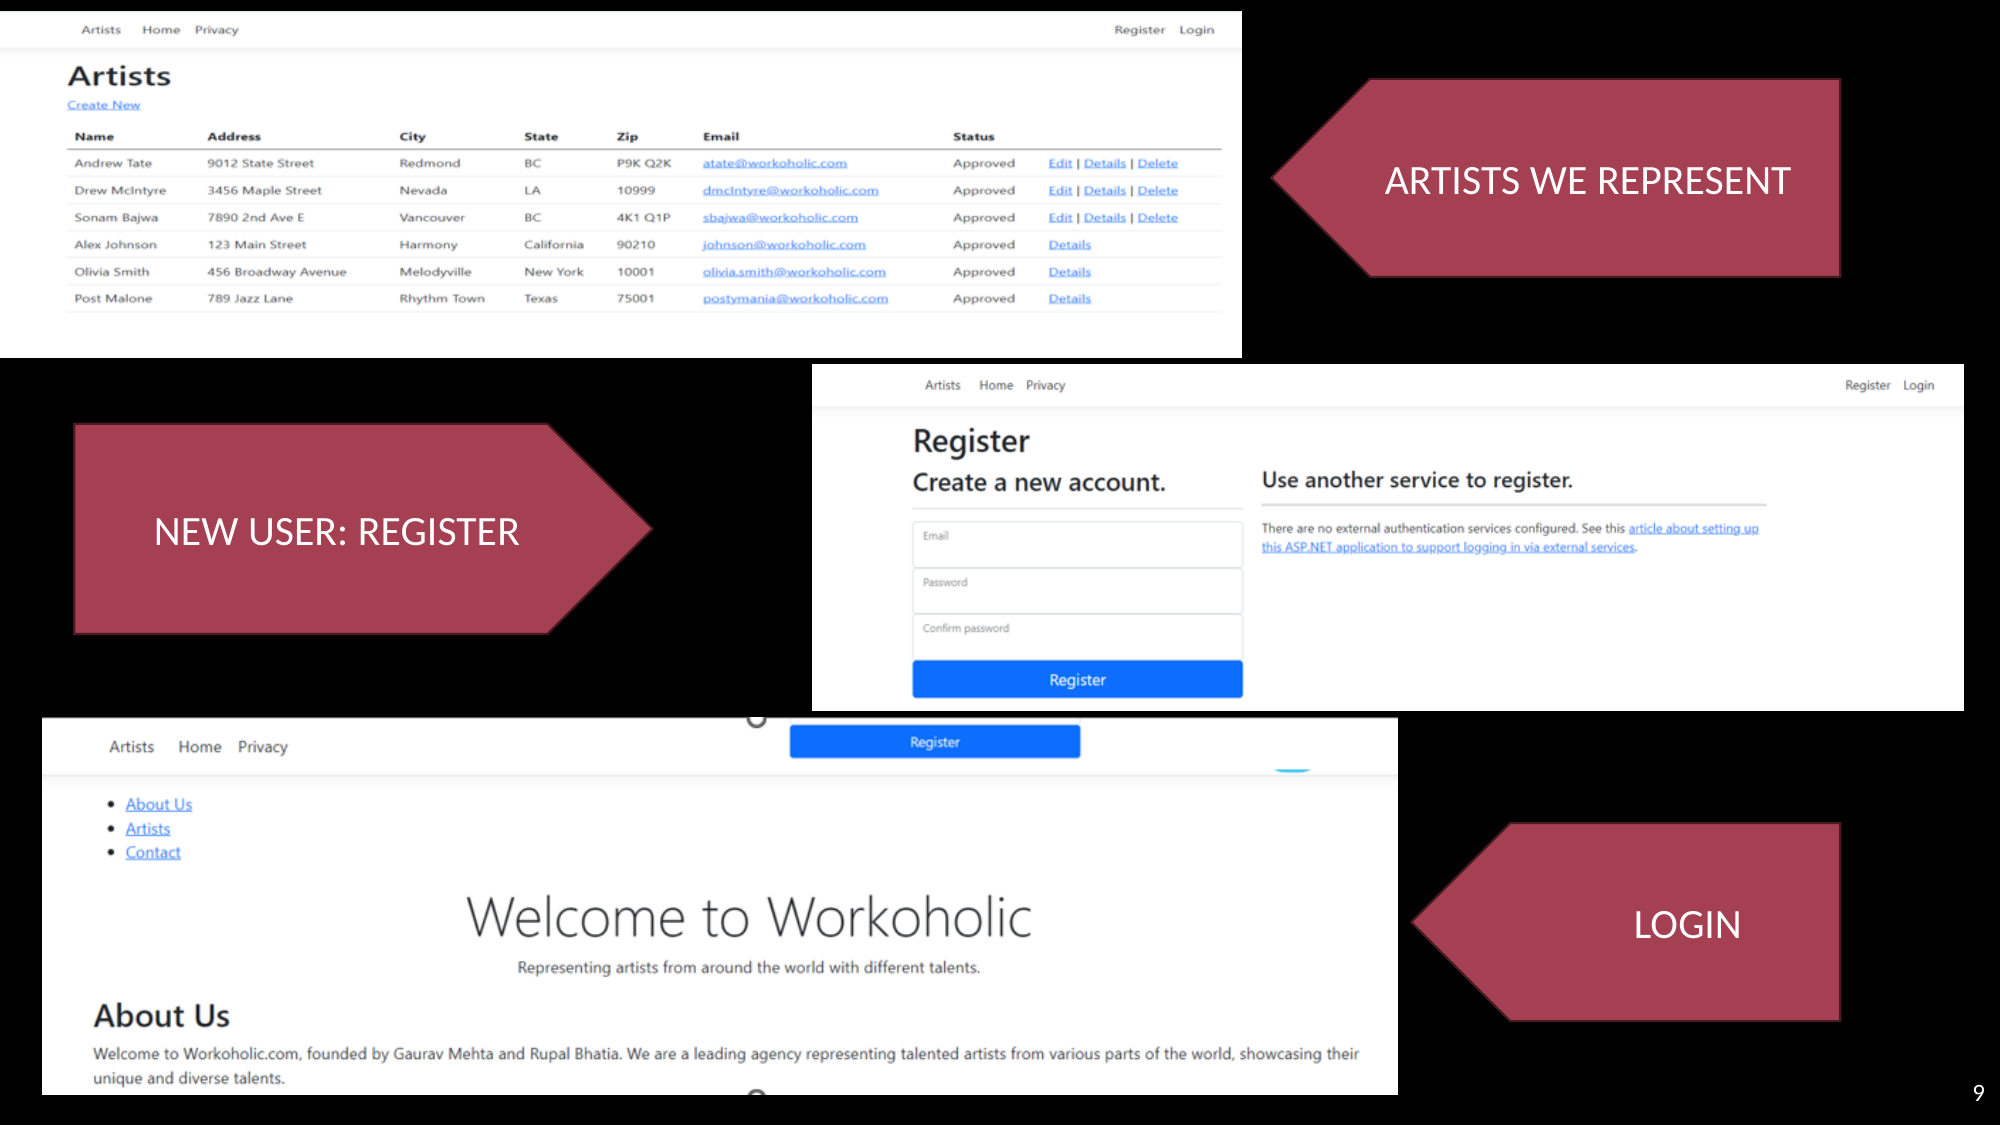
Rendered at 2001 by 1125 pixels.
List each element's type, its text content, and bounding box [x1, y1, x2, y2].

text_box [1409, 822, 1842, 1023]
text_box LOGIN [1618, 889, 2000, 955]
text_box [1269, 77, 1842, 278]
text_box ARTISTS WE REPRESENT [1370, 145, 1811, 210]
picture [42, 717, 1398, 1095]
picture [0, 11, 1242, 359]
text_box NEW USER: REGISTER [73, 422, 655, 636]
picture [812, 364, 1964, 711]
slide_number 9 [1927, 1061, 2000, 1122]
